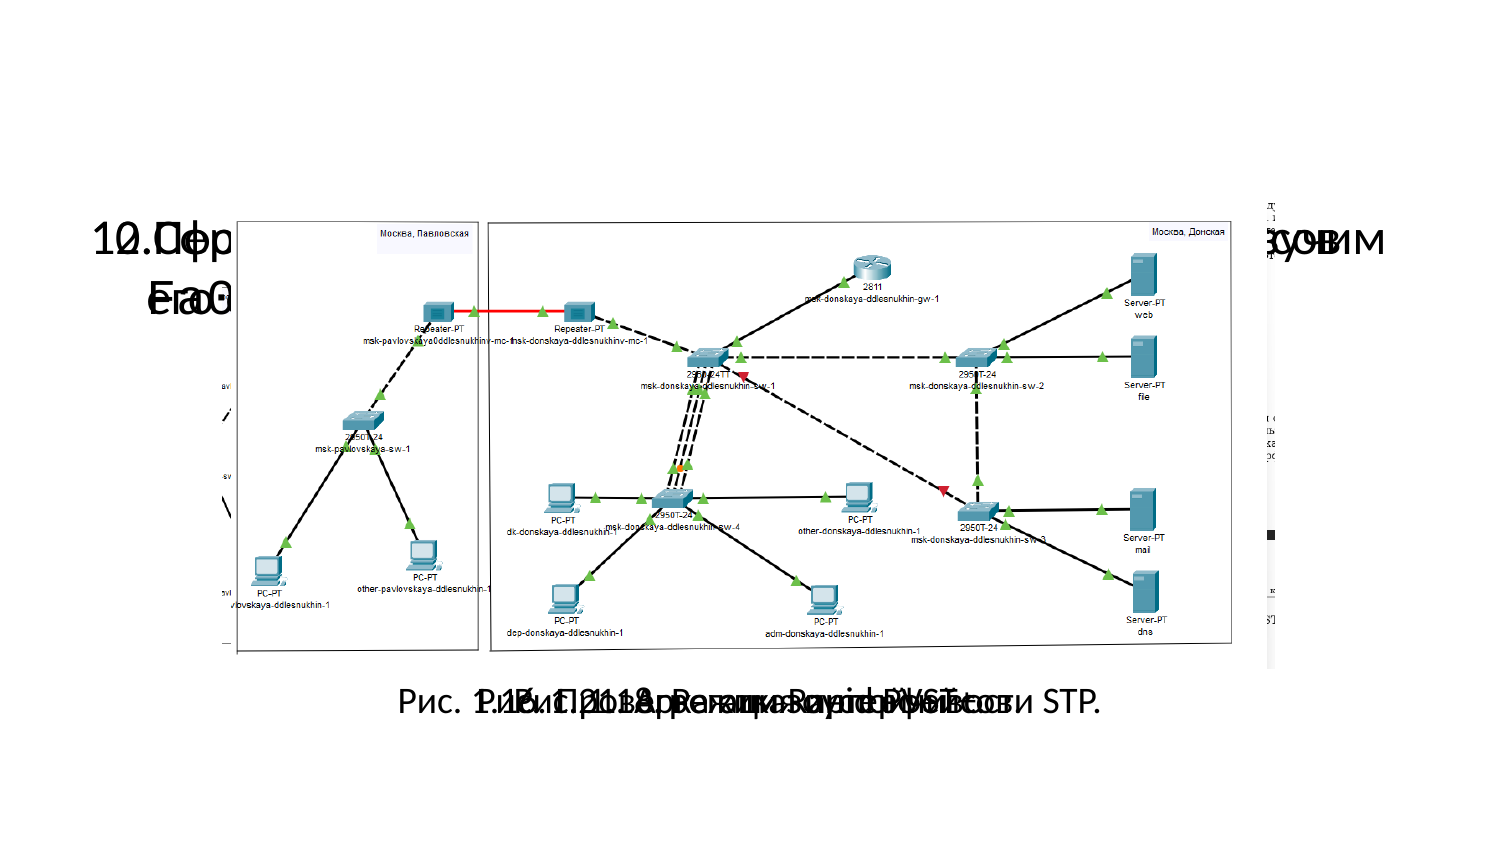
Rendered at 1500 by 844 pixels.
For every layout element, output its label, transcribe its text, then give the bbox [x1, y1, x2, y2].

text_box Рис. 1.21. Агрегация интерфейсов. [74, 668, 1425, 753]
list Сформируем агрегированное соединение интерфейсов Fa0/20 – Fa0/23 между коммутаторами # [1277, 196, 1425, 668]
picture [222, 195, 1276, 669]
list Сформируем агрегированное соединение интерфейсов Fa0/20 – Fa0/23 между коммутаторами # [75, 196, 220, 668]
